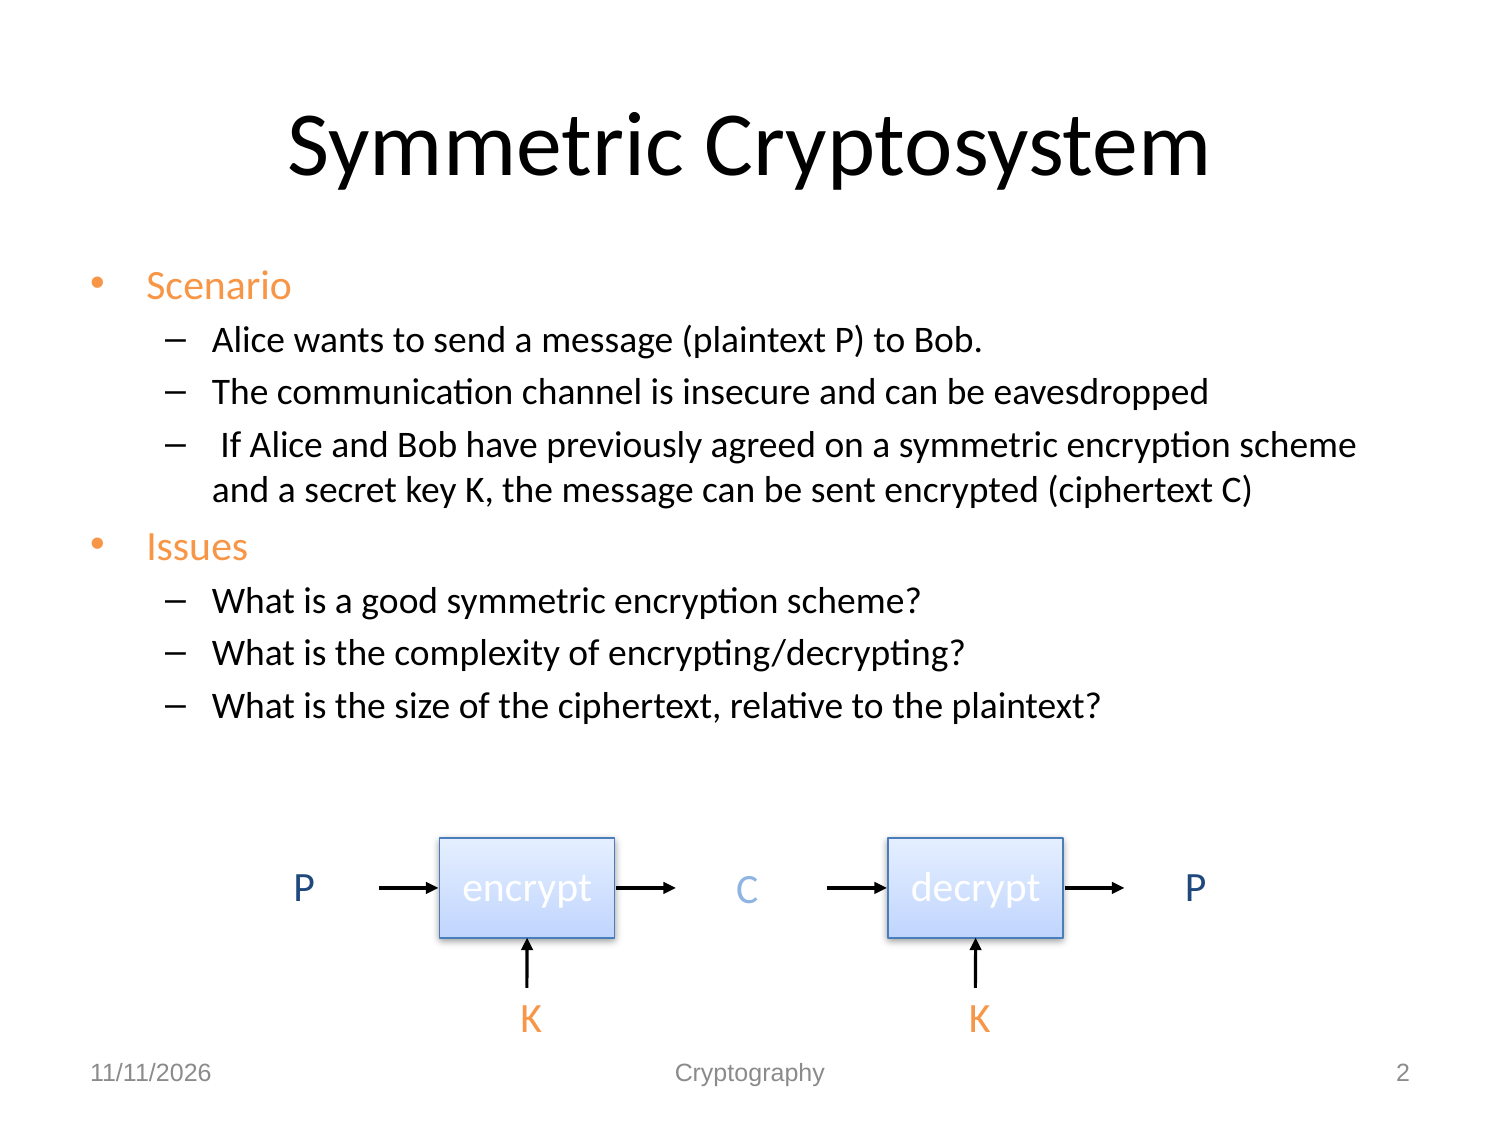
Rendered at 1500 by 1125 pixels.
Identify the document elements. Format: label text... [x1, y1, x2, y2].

slide_number 2 [1074, 1042, 1425, 1103]
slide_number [75, 1042, 425, 1103]
list Scenario Alice wants to send a message (plaintext P) to Bob. The communication channel is insecure and can be eavesdropped If Alice and Bob have previously agreed on a symmetric encryption scheme and a secret key K, the message can be sent encrypted (ciphertext C) Issues What is a good symmetric encryption scheme? What is the complexity of encrypting/decrypting? What is the size of the ciphertext, relative to the plaintext? [75, 249, 1425, 800]
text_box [277, 837, 1222, 1051]
title Symmetric Cryptosystem [75, 45, 1425, 233]
footer Cryptography [512, 1058, 988, 1103]
